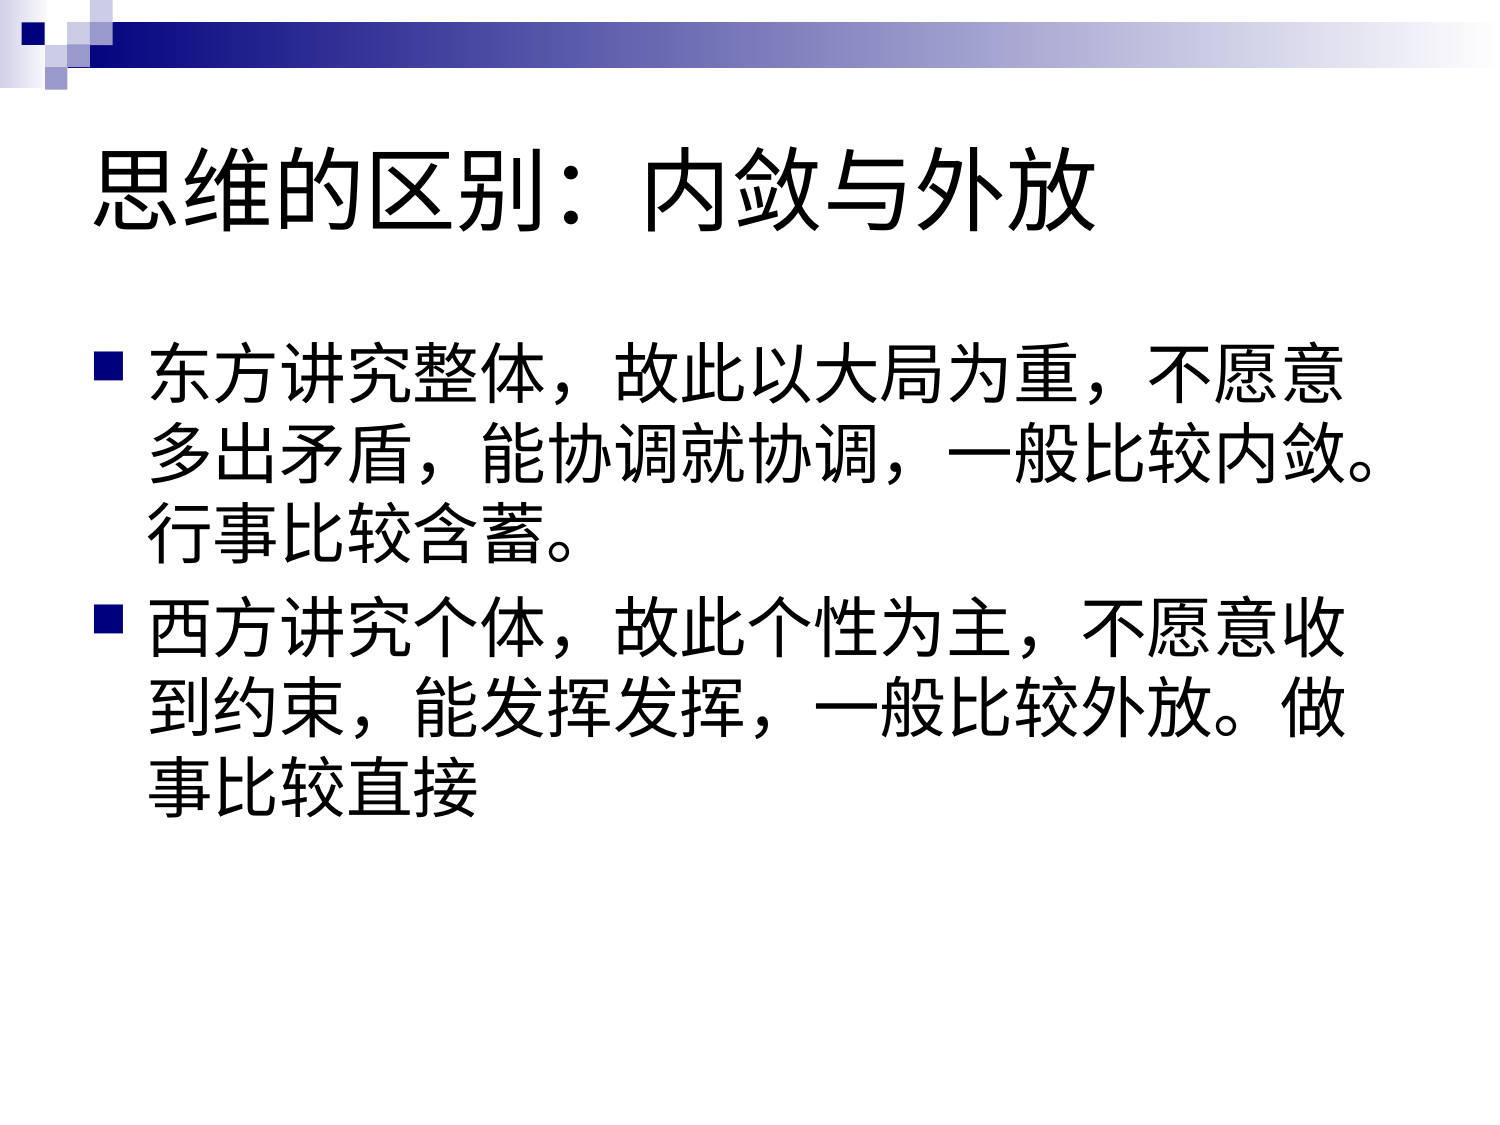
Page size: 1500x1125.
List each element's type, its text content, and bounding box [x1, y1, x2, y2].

list 东方讲究整体，故此以大局为重，不愿意多出矛盾，能协调就协调，一般比较内敛。行事比较含蓄。 西方讲究个体，故此个性为主，不愿意收到约束，能发挥发挥，一般比较外放。做事比较直接 [74, 324, 1426, 963]
title 思维的区别：内敛与外放 [74, 74, 1426, 301]
